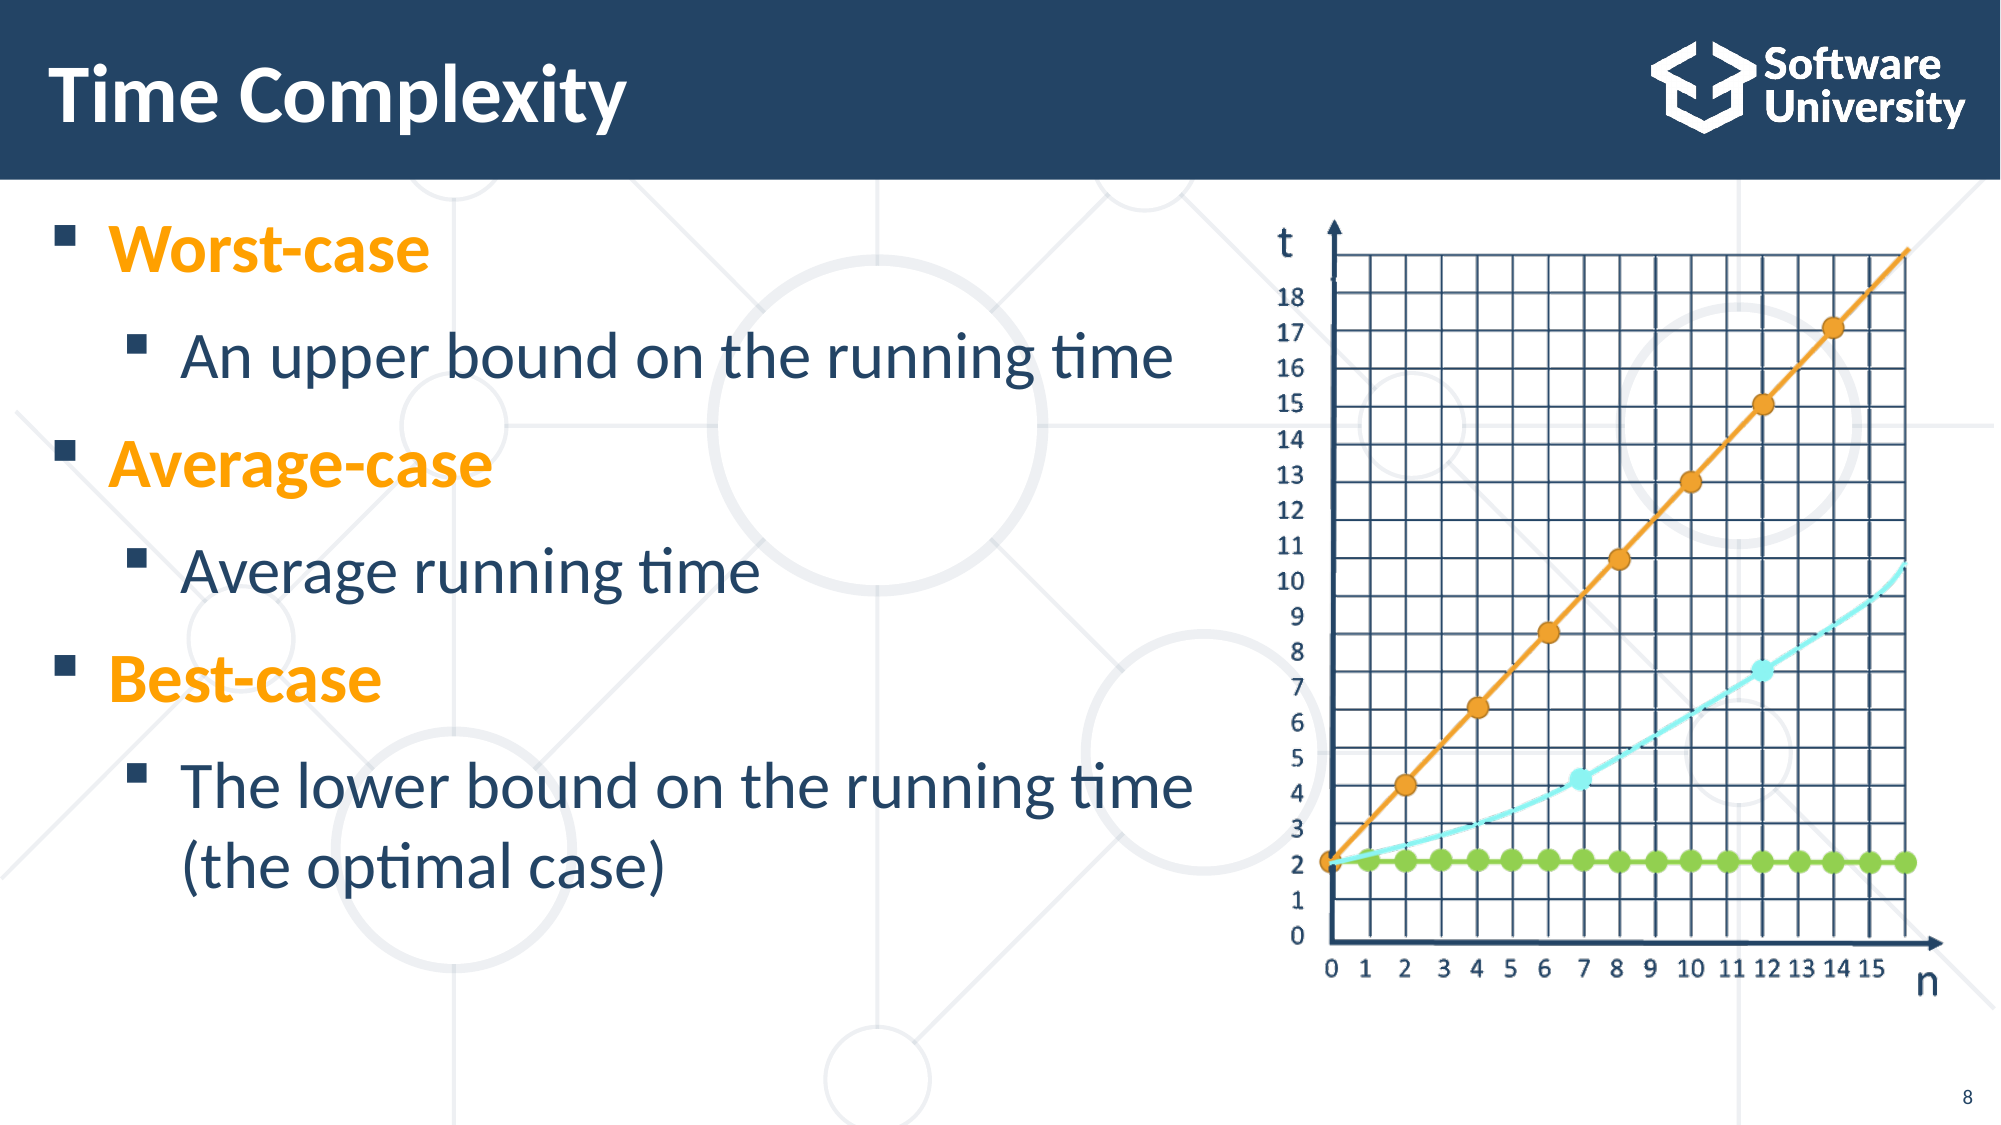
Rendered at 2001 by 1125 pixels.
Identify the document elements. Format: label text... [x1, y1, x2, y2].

picture [1247, 195, 1971, 1039]
slide_number 8 [1927, 1067, 1989, 1117]
list Worst-case An upper bound on the running time Average-case Average running time Best-case The lower bound on the running time (the optimal case) [31, 196, 1970, 1104]
picture [1651, 41, 1966, 134]
title Time Complexity [31, 16, 1625, 162]
